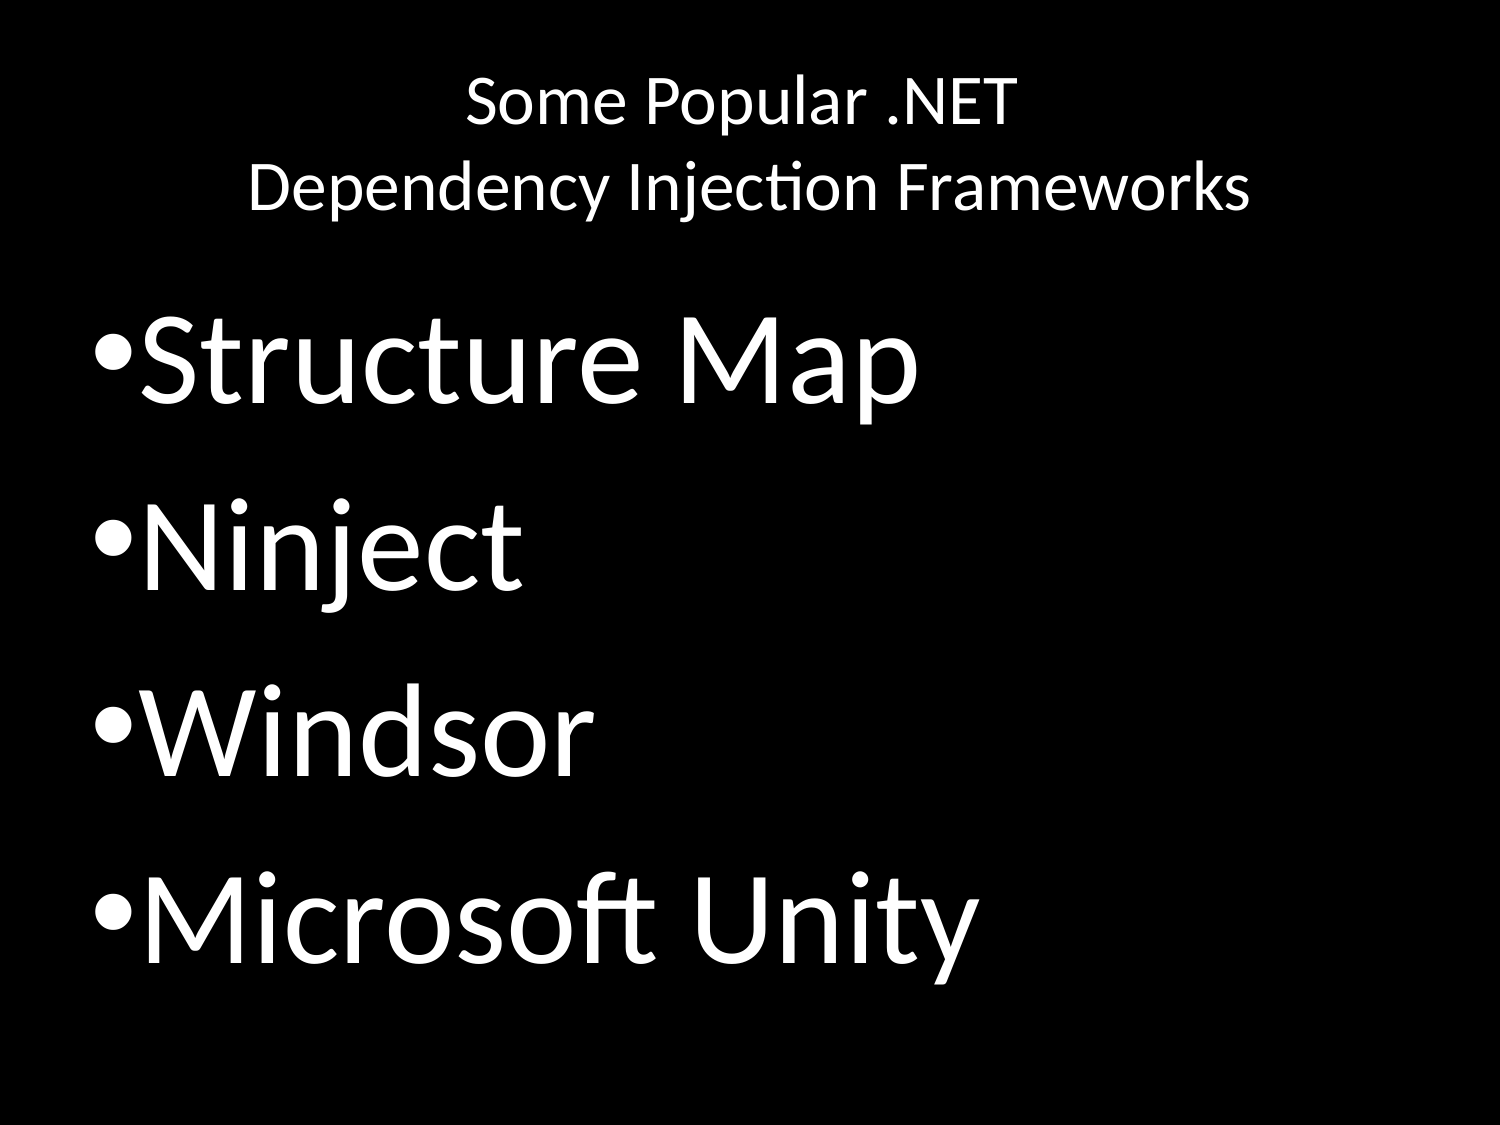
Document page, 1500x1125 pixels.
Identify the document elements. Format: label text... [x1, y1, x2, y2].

title Some Popular .NET Dependency Injection Frameworks [75, 45, 1425, 233]
list Structure Map Ninject Windsor Microsoft Unity [75, 262, 1425, 1005]
